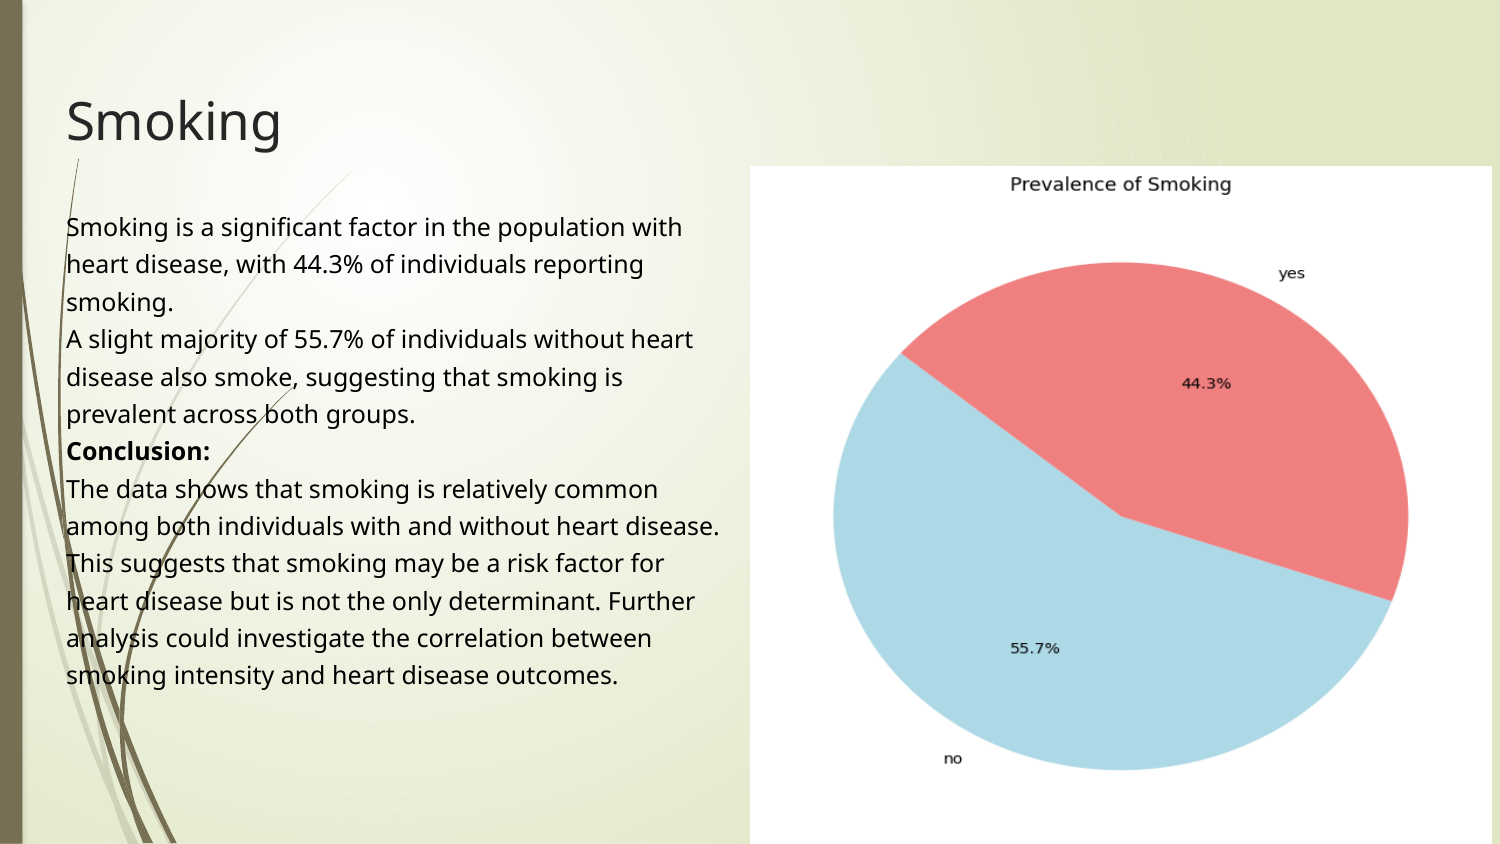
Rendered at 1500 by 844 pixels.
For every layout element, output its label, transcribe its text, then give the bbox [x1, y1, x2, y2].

picture [749, 166, 1492, 844]
list Smoking is a significant factor in the population with heart disease, with 44.3% of individuals reporting smoking. A slight majority of 55.7% of individuals without heart disease also smoke, suggesting that smoking is prevalent across both groups. Conclusion: The data shows that smoking is relatively common among both individuals with and without heart disease. This suggests that smoking may be a risk factor for heart disease but is not the only determinant. Further analysis could investigate the correlation between smoking intensity and heart disease outcomes. [51, 189, 744, 750]
title Smoking [51, 72, 1449, 167]
